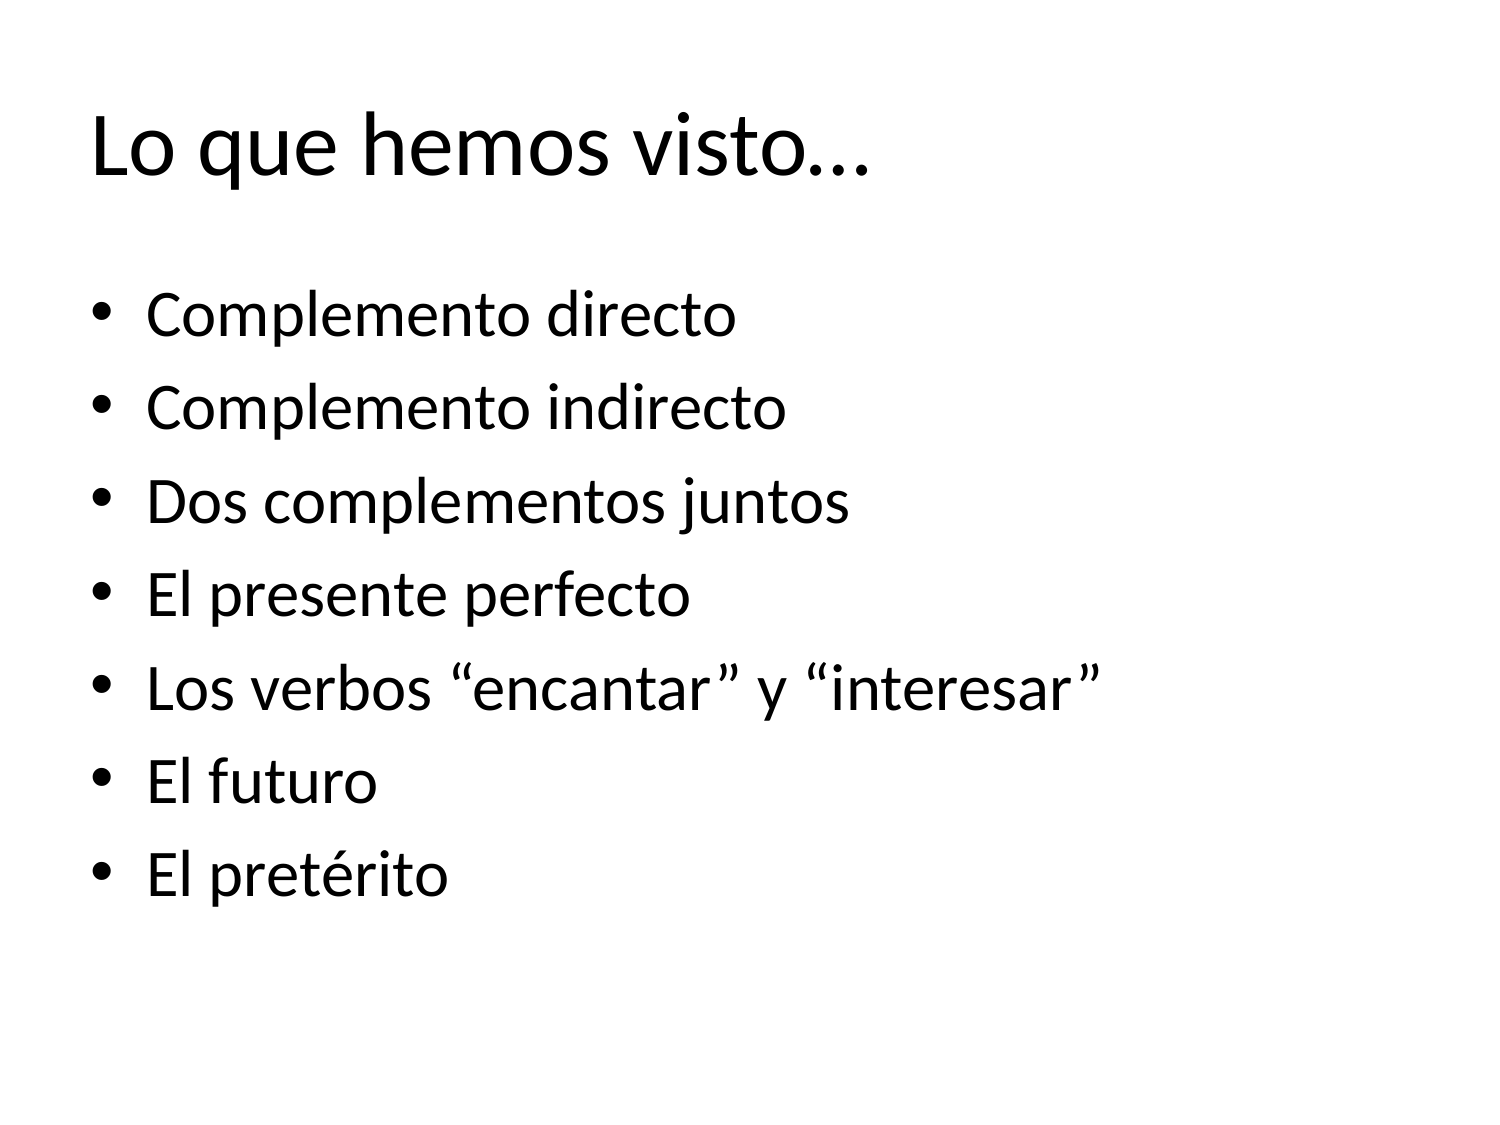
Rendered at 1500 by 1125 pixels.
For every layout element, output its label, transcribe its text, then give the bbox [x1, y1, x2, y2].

list Complemento directo Complemento indirecto Dos complementos juntos El presente perfecto Los verbos “encantar” y “interesar” El futuro El pretérito [75, 262, 1425, 1005]
title Lo que hemos visto… [75, 45, 1425, 233]
